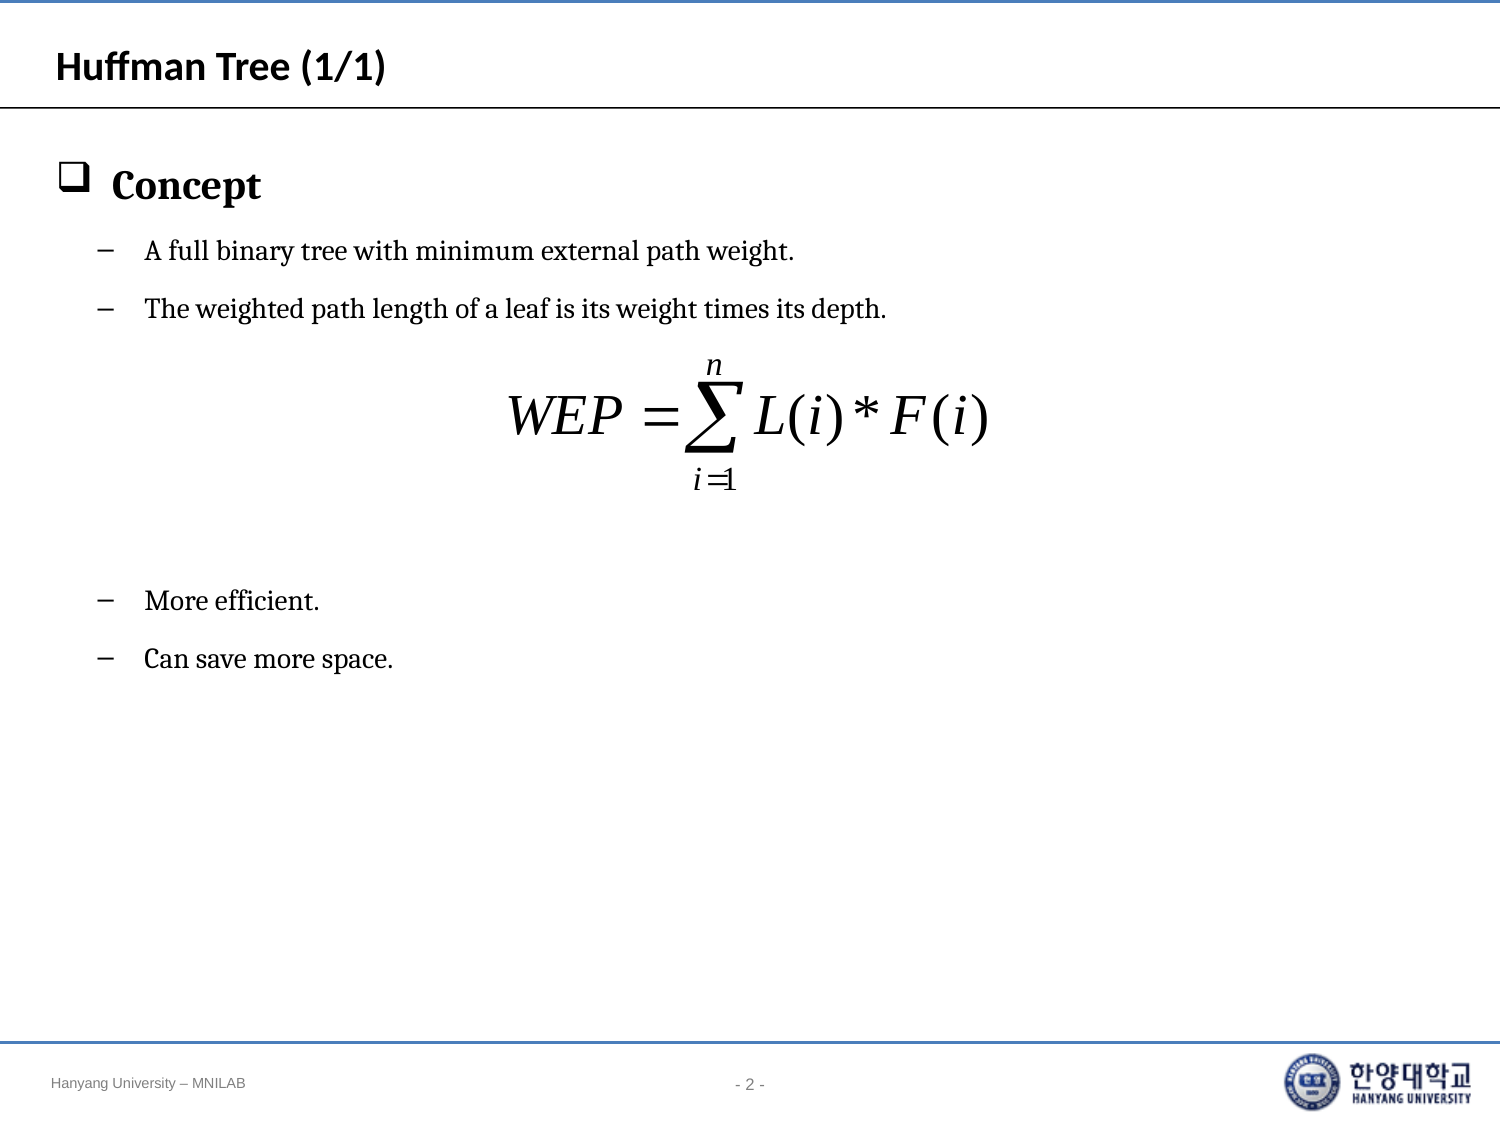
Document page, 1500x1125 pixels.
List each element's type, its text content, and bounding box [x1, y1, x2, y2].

picture [1264, 1052, 1496, 1113]
list Concept A full binary tree with minimum external path weight. The weighted path length of a leaf is its weight times its depth. More efficient. Can save more space. [40, 125, 1449, 988]
title Huffman Tree (1/1) [40, 32, 1449, 95]
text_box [501, 337, 999, 503]
